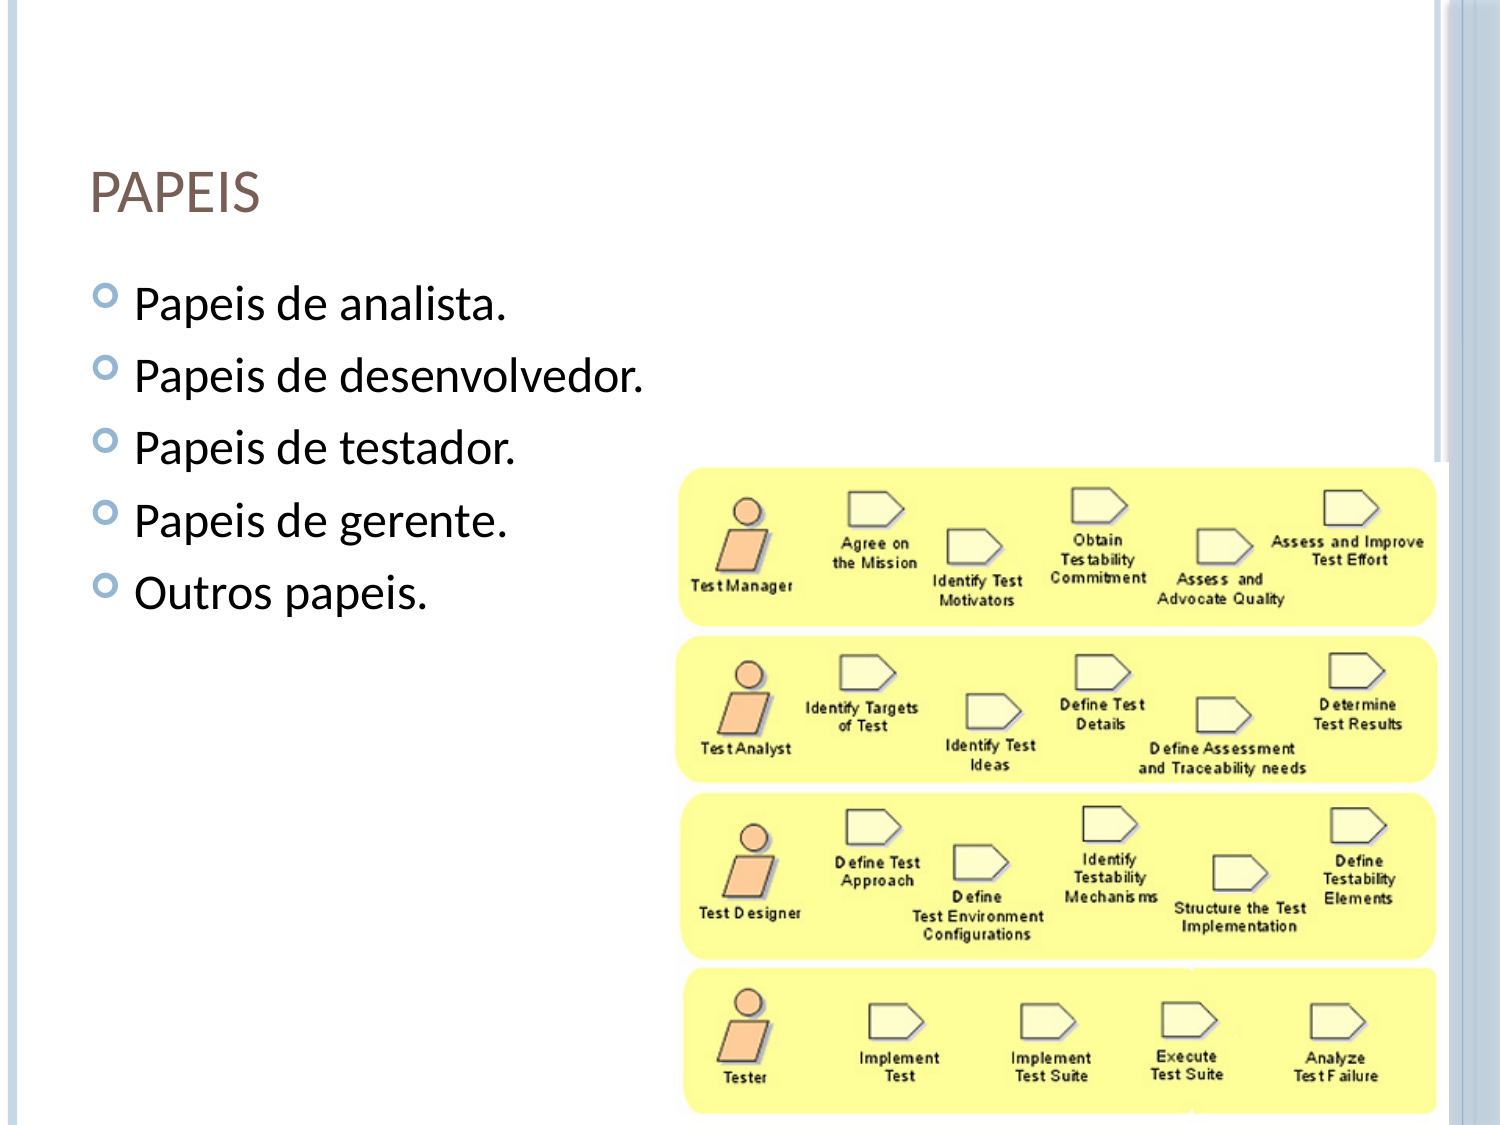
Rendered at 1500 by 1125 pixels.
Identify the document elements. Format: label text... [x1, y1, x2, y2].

list Papeis de analista. Papeis de desenvolvedor. Papeis de testador. Papeis de gerente. Outros papeis. [75, 262, 1300, 1062]
picture [666, 461, 1450, 1125]
title Papeis [75, 45, 1300, 233]
